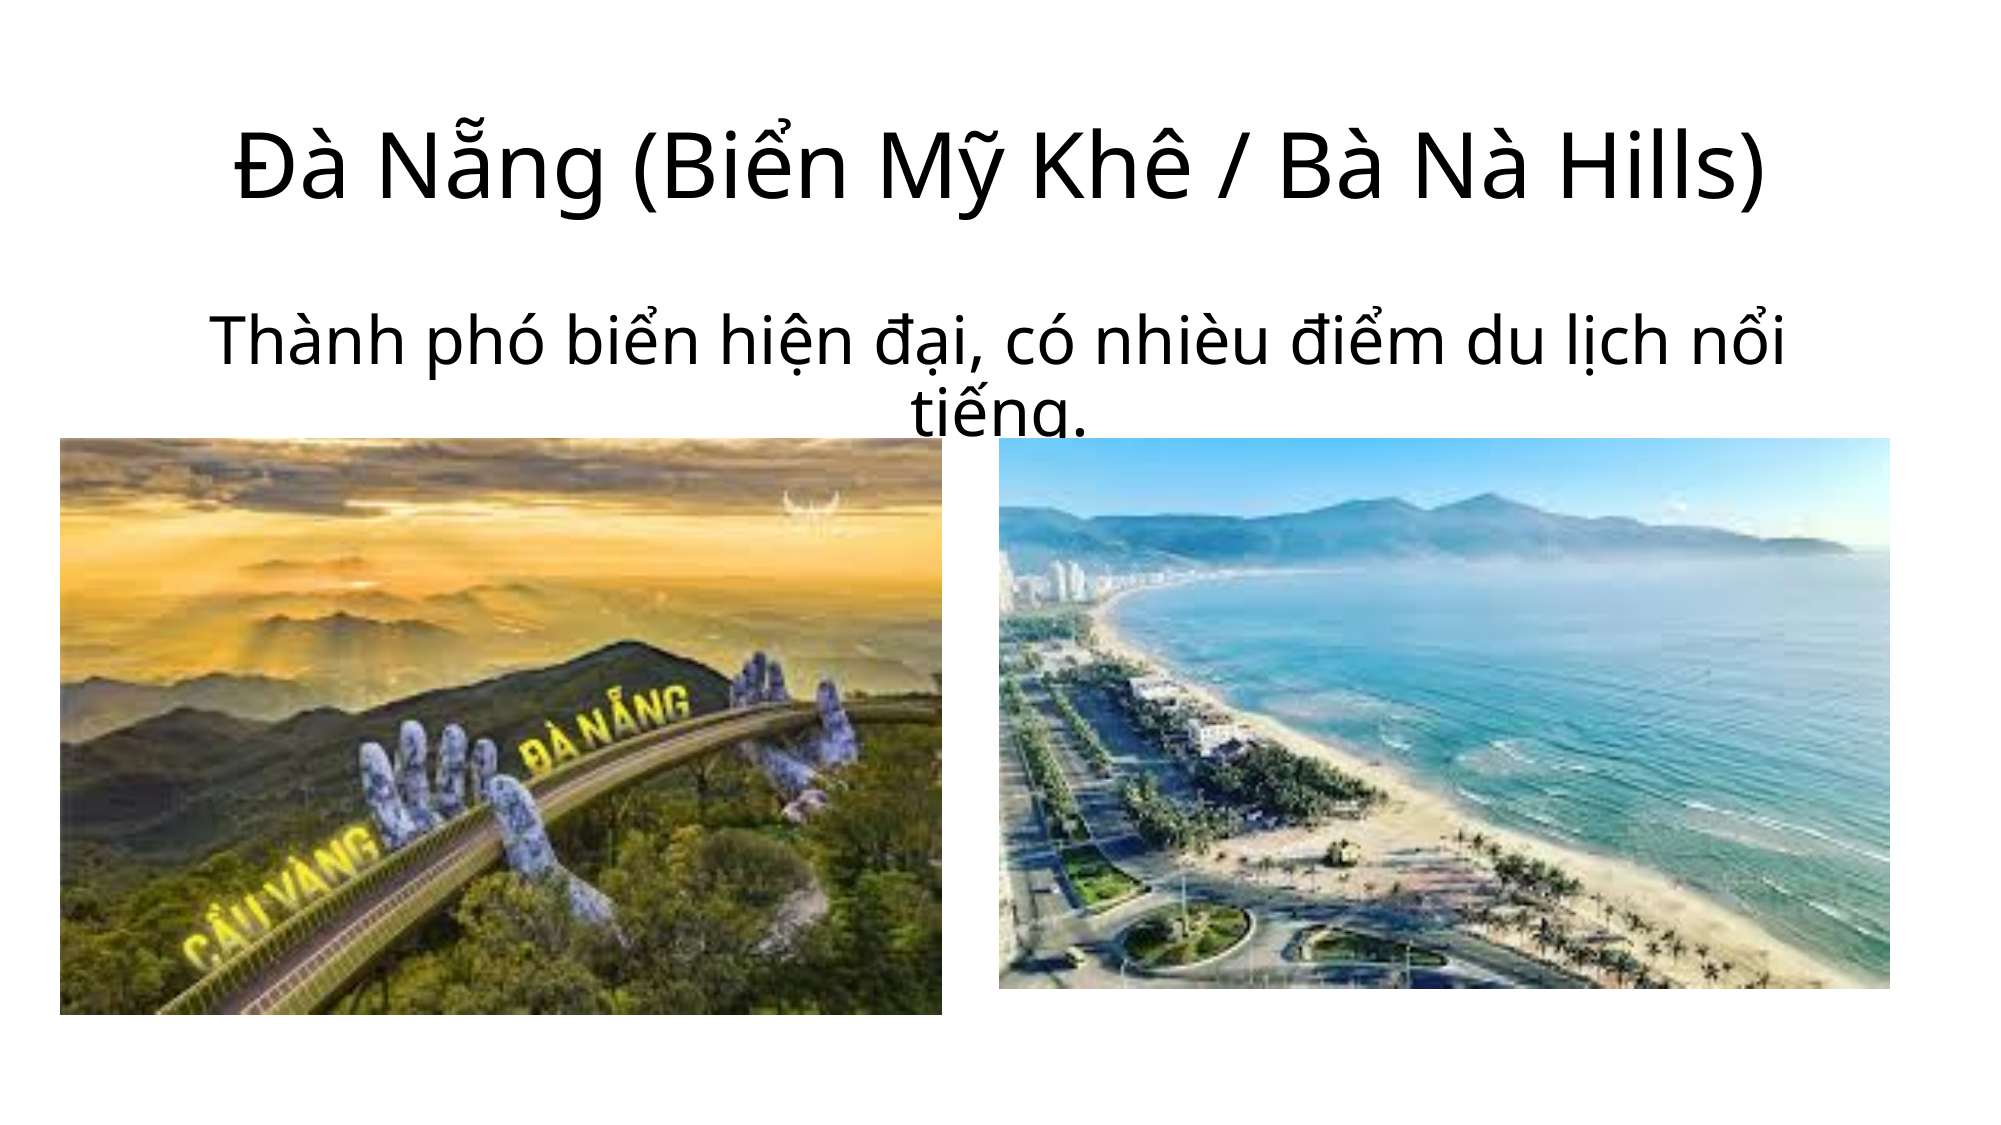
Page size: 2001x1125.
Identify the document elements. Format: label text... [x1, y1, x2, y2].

title Đà Nẵng (Biển Mỹ Khê / Bà Nà Hills) [137, 59, 1863, 278]
picture [999, 437, 1890, 989]
list Thành phó biển hiện đại, có nhièu điểm du lịch nổi tiếng. [137, 299, 1863, 1014]
picture [59, 437, 943, 1015]
